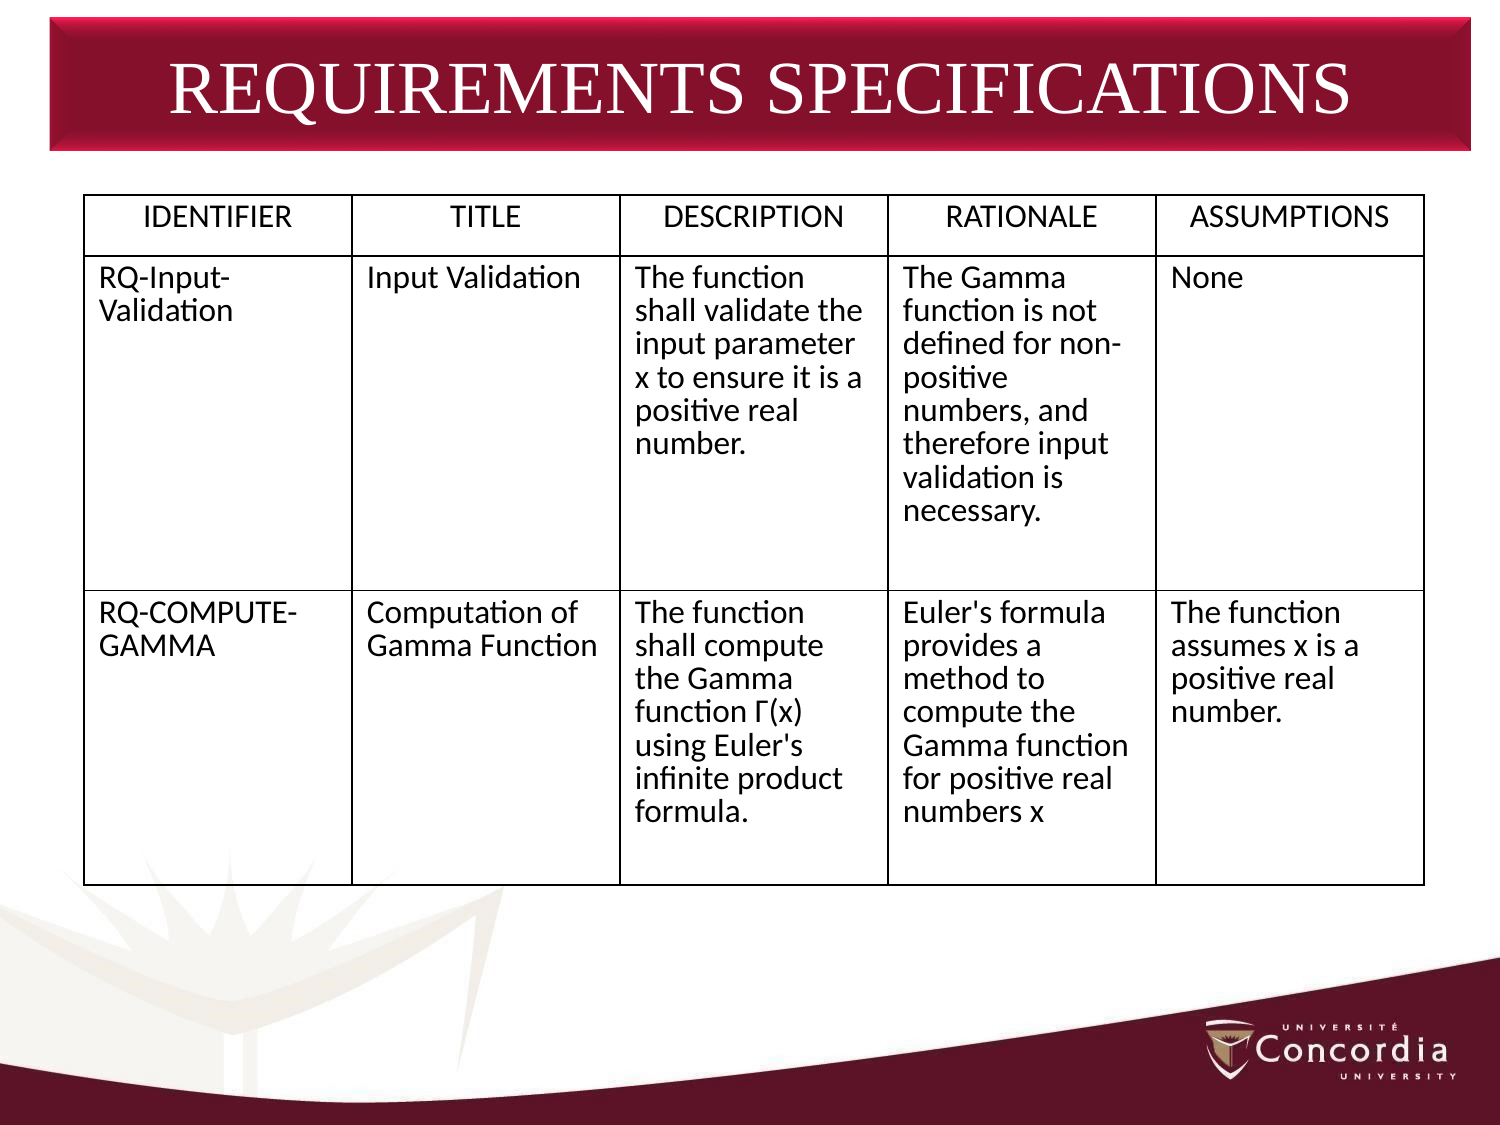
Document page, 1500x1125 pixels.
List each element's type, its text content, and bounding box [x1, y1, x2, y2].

table_cell The Gamma function is not defined for non-positive numbers, and therefore input validation is necessary. [889, 257, 1155, 590]
table_cell None [1157, 257, 1423, 590]
table_header ASSUMPTIONS [1157, 196, 1423, 255]
table_header IDENTIFIER [85, 196, 351, 255]
text_box REQUIREMENTS SPECIFICATIONS [96, 38, 1424, 130]
table_cell Computation of Gamma Function [353, 591, 619, 884]
table_header TITLE [353, 196, 619, 255]
table_cell RQ-Input-Validation [85, 257, 351, 590]
table_cell Euler's formula provides a method to compute the Gamma function for positive real numbers x [889, 591, 1155, 884]
table_header DESCRIPTION [621, 196, 887, 255]
table_cell RQ-COMPUTE-GAMMA [85, 591, 351, 884]
text_box [49, 17, 1471, 151]
table_cell Input Validation [353, 257, 619, 590]
table_cell The function shall validate the input parameter x to ensure it is a positive real number. [621, 257, 887, 590]
table_header RATIONALE [889, 196, 1155, 255]
table_cell The function assumes x is a positive real number. [1157, 591, 1423, 884]
table_cell The function shall compute the Gamma function Γ(x) using Euler's infinite product formula. [621, 591, 887, 884]
picture [0, 0, 1500, 1125]
